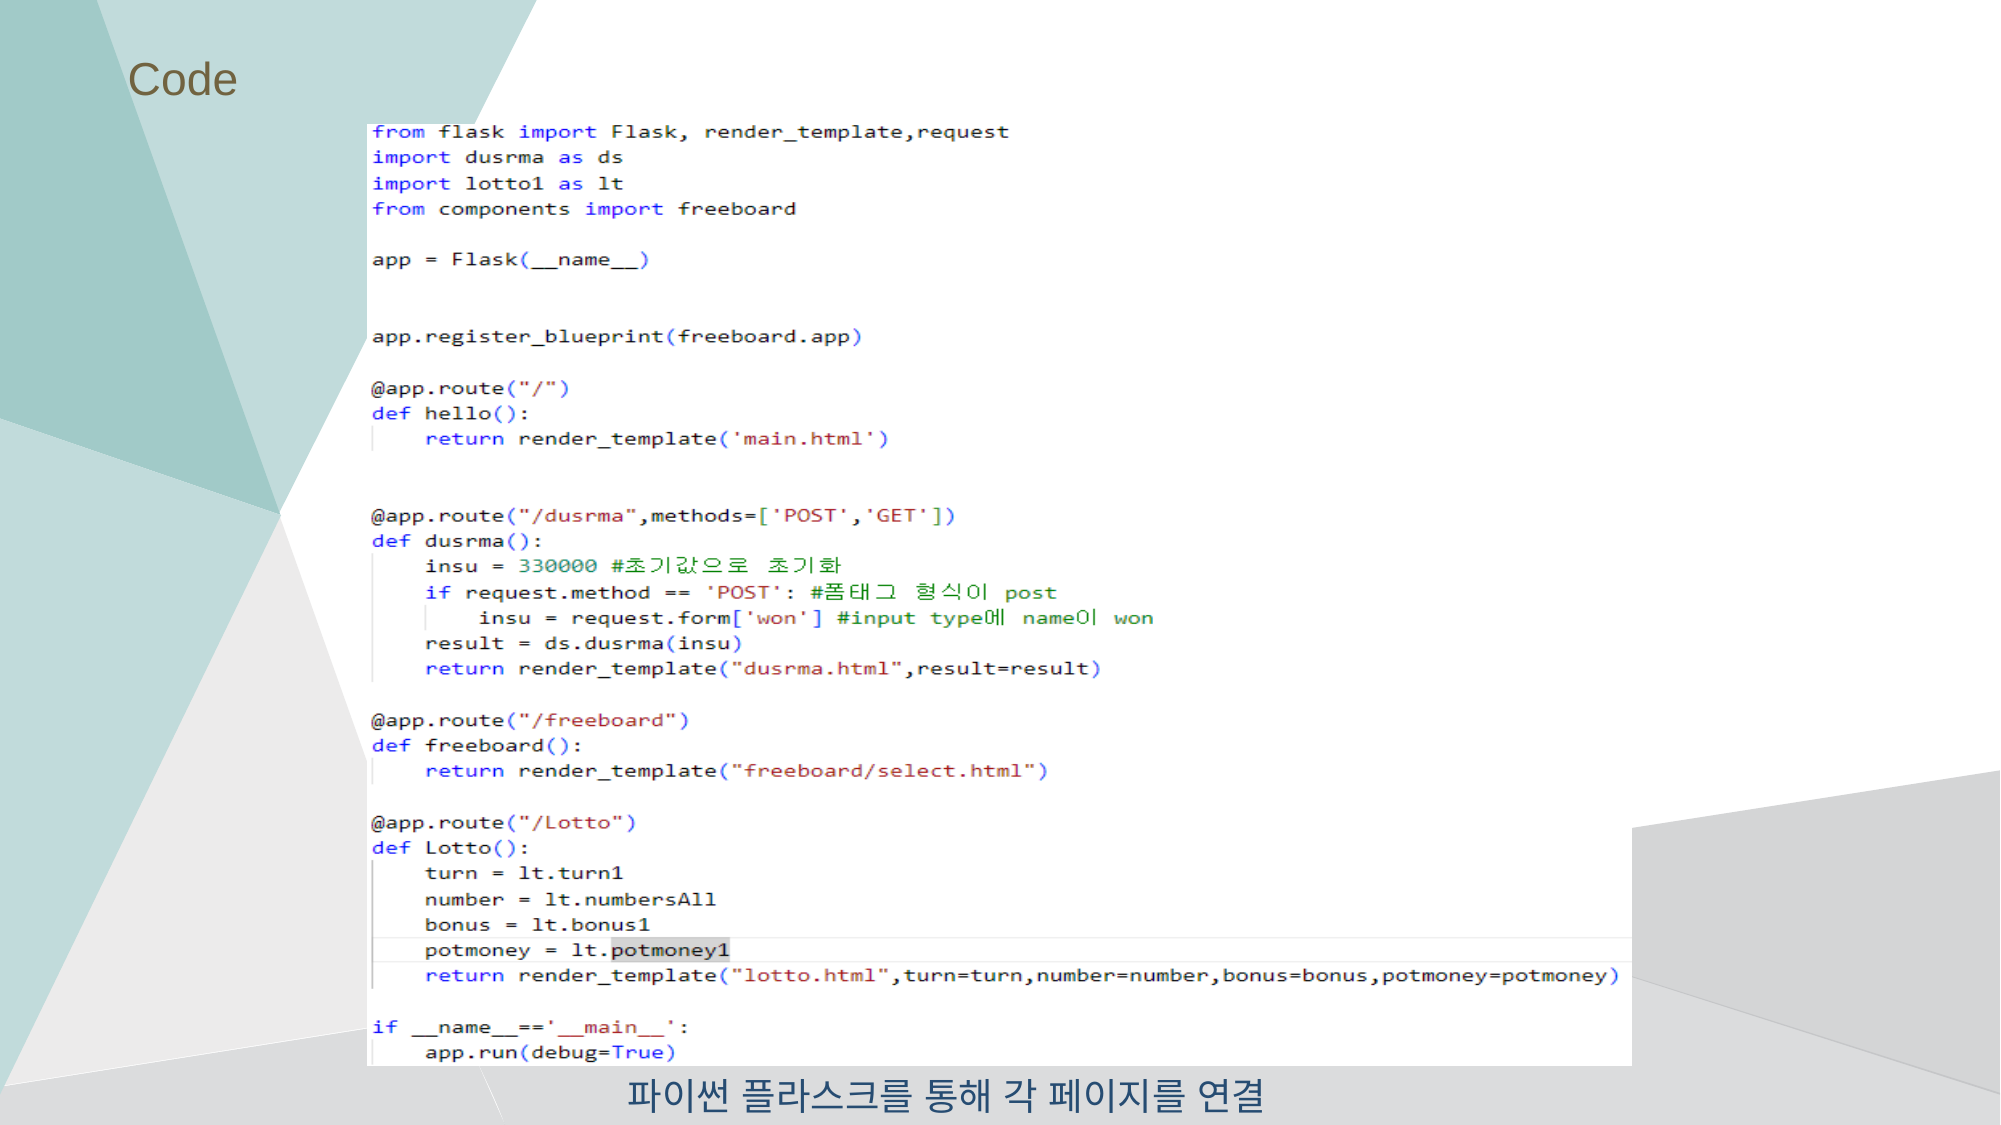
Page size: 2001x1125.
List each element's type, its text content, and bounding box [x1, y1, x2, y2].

title Code [99, 30, 1900, 125]
picture [367, 123, 1633, 1066]
text_box 파이썬 플라스크를 통해 각 페이지를 연결 [612, 1077, 1387, 1125]
